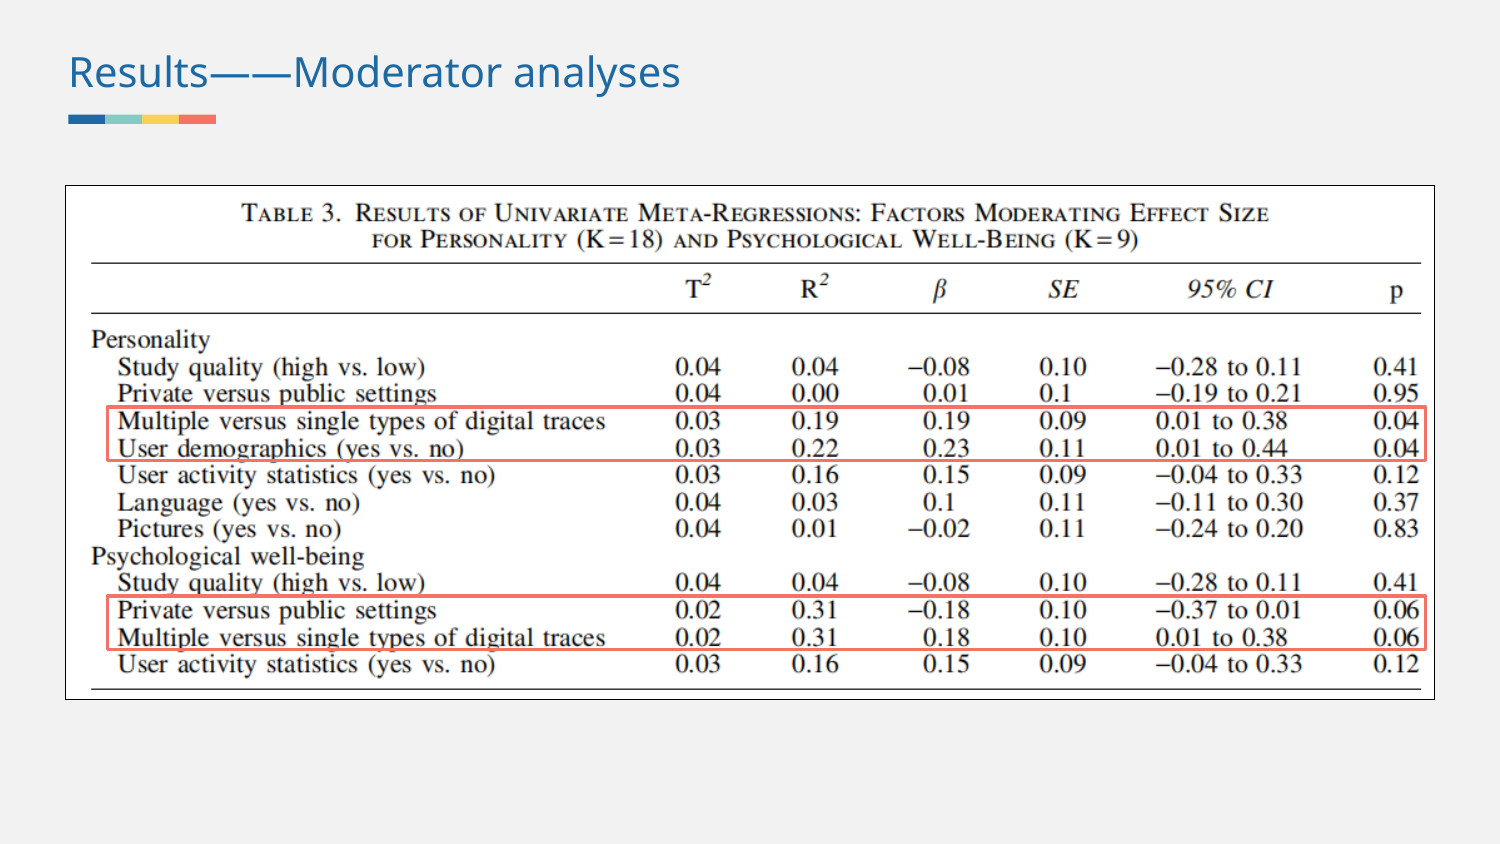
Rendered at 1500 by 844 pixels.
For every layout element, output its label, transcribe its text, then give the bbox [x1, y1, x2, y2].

text_box Results——Moderator analyses [68, 45, 809, 146]
picture [65, 185, 1435, 700]
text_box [68, 114, 217, 125]
